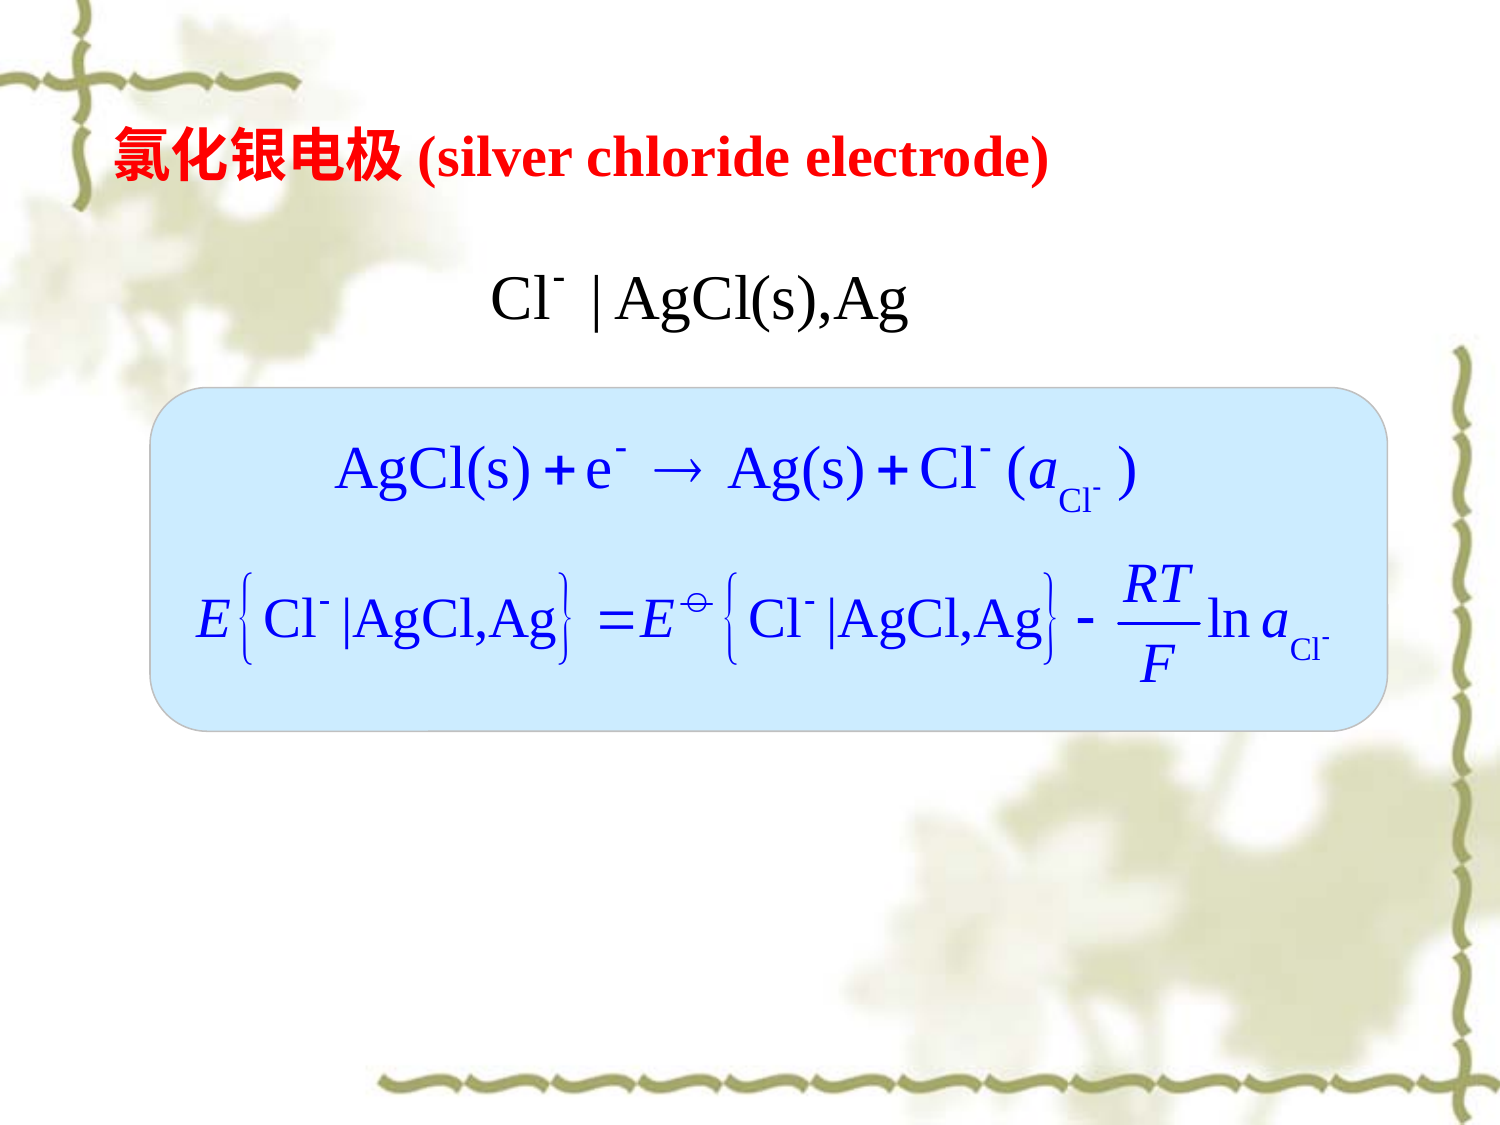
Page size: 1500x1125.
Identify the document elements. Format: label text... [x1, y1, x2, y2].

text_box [185, 547, 1350, 695]
picture [0, 0, 1500, 1125]
text_box 氯化银电极(silver chloride electrode) [97, 110, 1388, 196]
text_box [150, 387, 1388, 732]
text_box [325, 421, 1152, 524]
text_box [482, 249, 922, 346]
